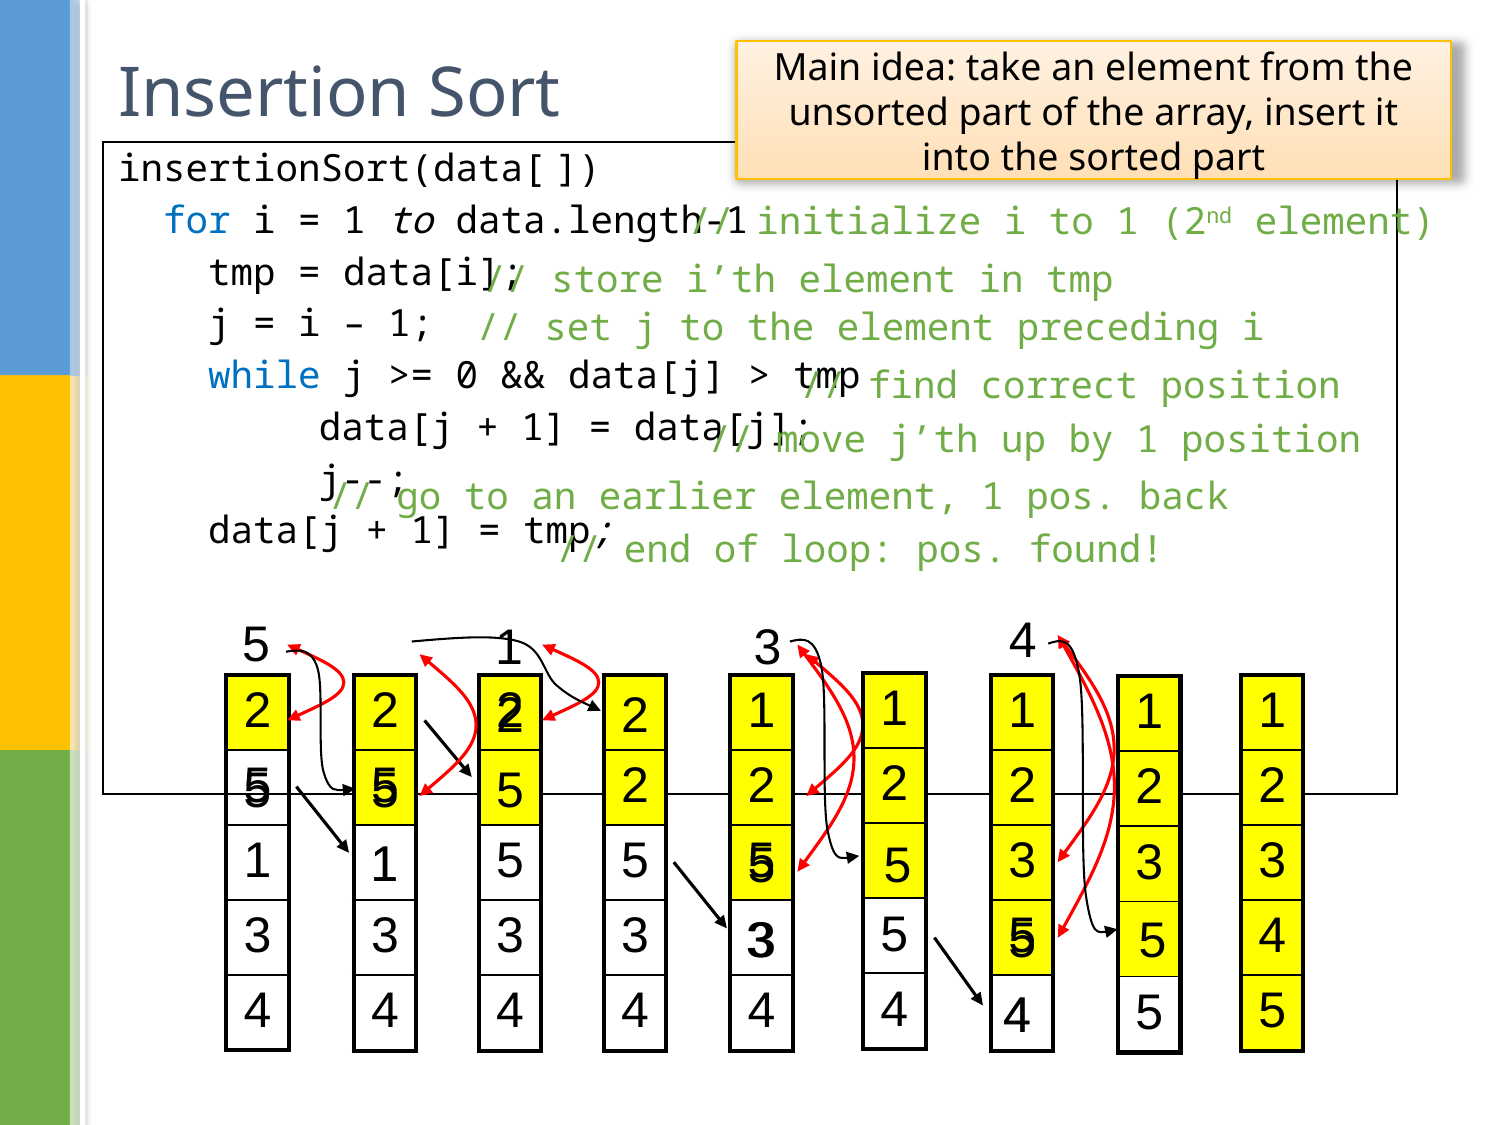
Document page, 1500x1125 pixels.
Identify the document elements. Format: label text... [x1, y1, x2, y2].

text_box 1 [353, 824, 416, 900]
title Insertion Sort [103, 35, 742, 141]
table_cell 5 [606, 826, 664, 899]
list insertionSort(data[ ]) for i = 1 to data.length-1 tmp = data[i]; j = i – 1; while j >= 0 && data[j] > tmp data[j + 1] = data[j]; j--; data[j + 1] = tmp; [103, 141, 1397, 795]
table_cell 2 [993, 751, 1051, 824]
text_box [1091, 764, 1115, 856]
table_cell [1120, 902, 1178, 976]
text_box [411, 637, 601, 712]
text_box 5 [868, 824, 926, 900]
text_box // initialize i to 1 (2nd element) [673, 189, 1450, 250]
table_cell 5 [1243, 976, 1301, 1049]
table_cell 2 [1243, 751, 1301, 824]
text_box [673, 862, 727, 929]
text_box 3 [736, 607, 799, 683]
text_box [1057, 831, 1085, 938]
table_header 1 [993, 677, 1051, 749]
text_box [1077, 661, 1115, 816]
table_cell 4 [228, 976, 287, 1048]
table_cell 3 [1120, 827, 1178, 901]
text_box [934, 937, 983, 1006]
text_box 5 [1123, 899, 1174, 975]
table_cell 4 [732, 976, 791, 1049]
table_cell 5 [1120, 977, 1178, 1050]
table_cell 5 [481, 826, 539, 899]
text_box [543, 644, 599, 701]
text_box [290, 644, 302, 650]
text_box 3 [730, 899, 794, 975]
text_box [458, 761, 472, 777]
text_box [1057, 684, 1082, 863]
table_cell 2 [732, 751, 791, 824]
text_box // end of loop: pos. found! [541, 525, 1179, 578]
table_cell 2 [1120, 752, 1178, 825]
text_box Main idea: take an element from the unsorted part of the array, insert it into the sorted part [735, 40, 1452, 180]
table_header 1 [1120, 678, 1178, 750]
text_box // find correct position [785, 353, 1356, 407]
table_cell 4 [481, 976, 539, 1049]
text_box [834, 752, 855, 804]
table_cell 3 [481, 901, 539, 974]
text_box [287, 662, 314, 721]
text_box [789, 639, 860, 864]
table_cell 1 [228, 826, 287, 899]
text_box // store i’th element in tmp [468, 247, 1129, 295]
text_box // go to an earlier element, 1 pos. back [314, 464, 1244, 525]
text_box [806, 695, 824, 797]
text_box [822, 667, 861, 774]
text_box 4 [991, 599, 1054, 675]
table_cell 3 [1243, 826, 1301, 899]
text_box 5 [353, 749, 417, 825]
text_box [1057, 635, 1071, 644]
table_header 2 [228, 679, 287, 749]
table_cell 3 [993, 826, 1051, 899]
text_box 5 [226, 749, 289, 825]
table_cell 3 [606, 901, 664, 974]
table_cell 4 [606, 976, 664, 1049]
text_box [312, 655, 344, 705]
table_cell 3 [356, 901, 414, 974]
text_box [290, 650, 356, 797]
text_box 5 [730, 824, 793, 899]
text_box // move j’th up by 1 position [693, 407, 1376, 468]
table_cell 4 [356, 976, 414, 1049]
text_box 5 [222, 603, 290, 679]
table_header 2 [356, 677, 414, 749]
table_cell 4 [1243, 901, 1301, 974]
text_box 5 [478, 749, 542, 825]
table_header 1 [732, 677, 791, 749]
text_box 3 [731, 900, 788, 976]
table_header 1 [865, 675, 924, 747]
table_cell 2 [606, 751, 664, 824]
text_box // set j to the element preceding i [462, 295, 1280, 356]
text_box [797, 673, 827, 872]
text_box [542, 690, 579, 721]
table_cell 5 [865, 899, 924, 972]
text_box [296, 786, 350, 853]
text_box 4 [985, 974, 1049, 1050]
text_box [1048, 641, 1118, 938]
text_box 5 [990, 899, 1054, 975]
table_cell 2 [865, 749, 924, 822]
text_box 2 [478, 682, 542, 749]
text_box 2 [603, 674, 667, 750]
table_cell 4 [865, 974, 924, 1047]
text_box [419, 654, 477, 797]
table_cell 3 [228, 901, 287, 974]
text_box 1 [476, 666, 519, 682]
text_box 1 [476, 606, 543, 661]
table_header 1 [1243, 677, 1301, 749]
